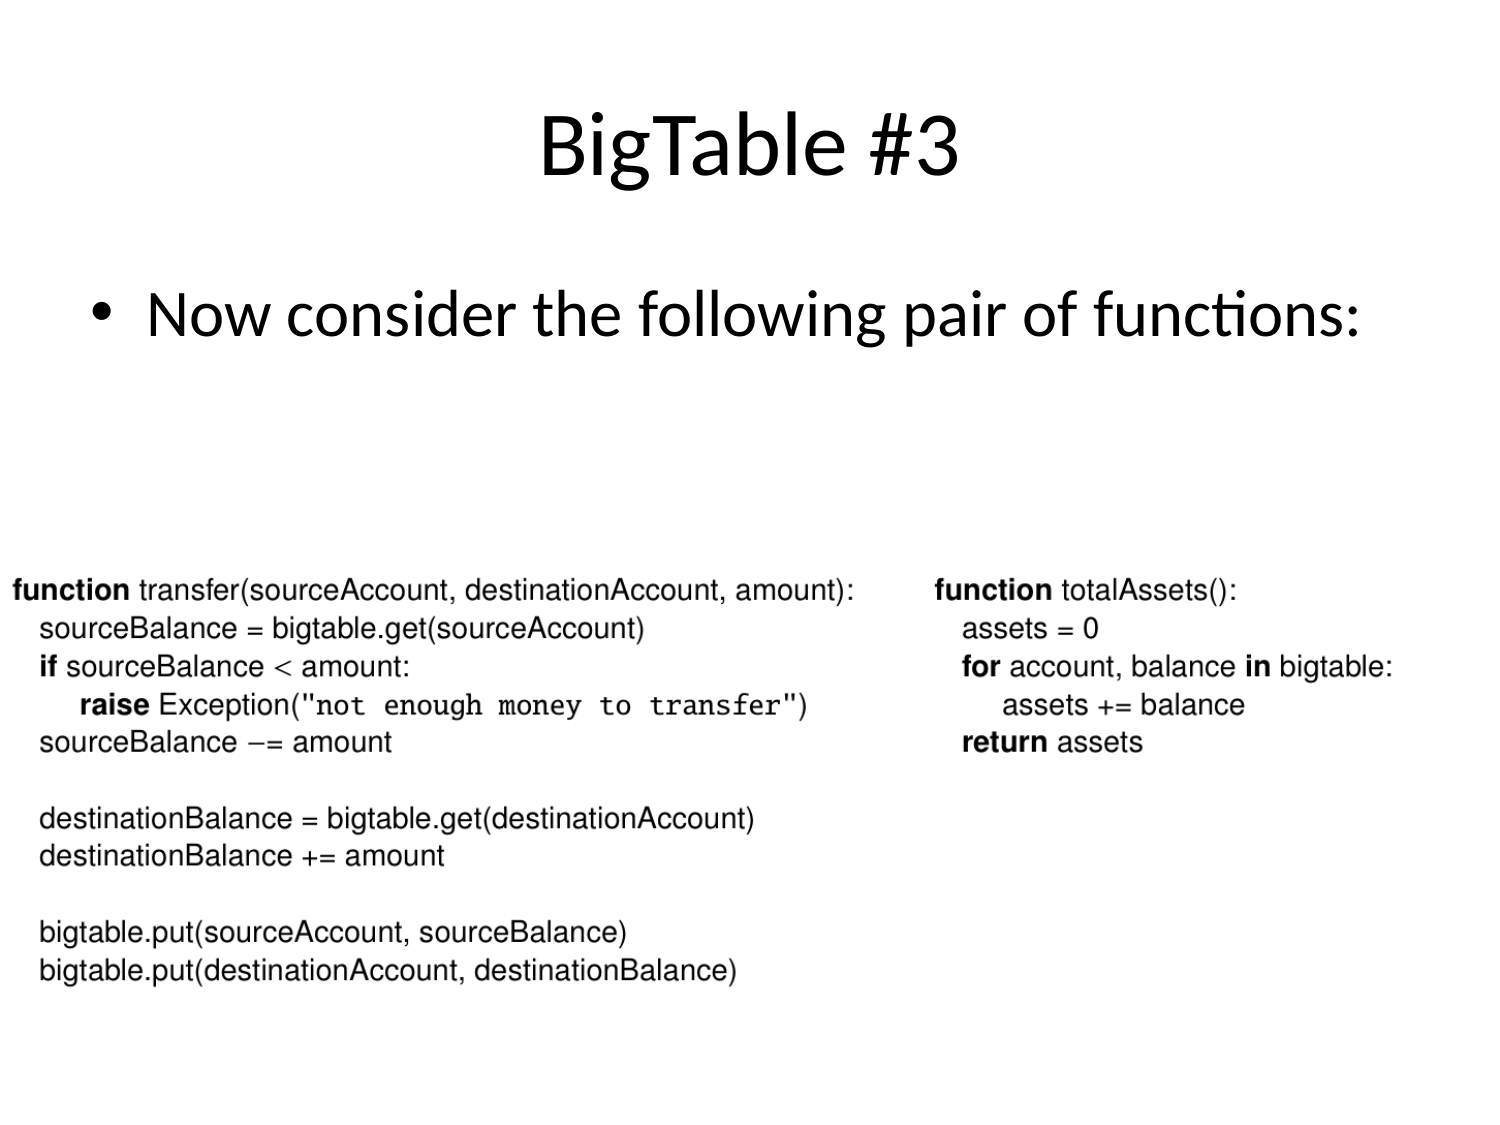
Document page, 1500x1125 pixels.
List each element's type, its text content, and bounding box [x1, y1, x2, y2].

picture [0, 541, 1500, 1006]
title BigTable #3 [75, 45, 1425, 233]
list Now consider the following pair of functions: [75, 262, 1425, 540]
